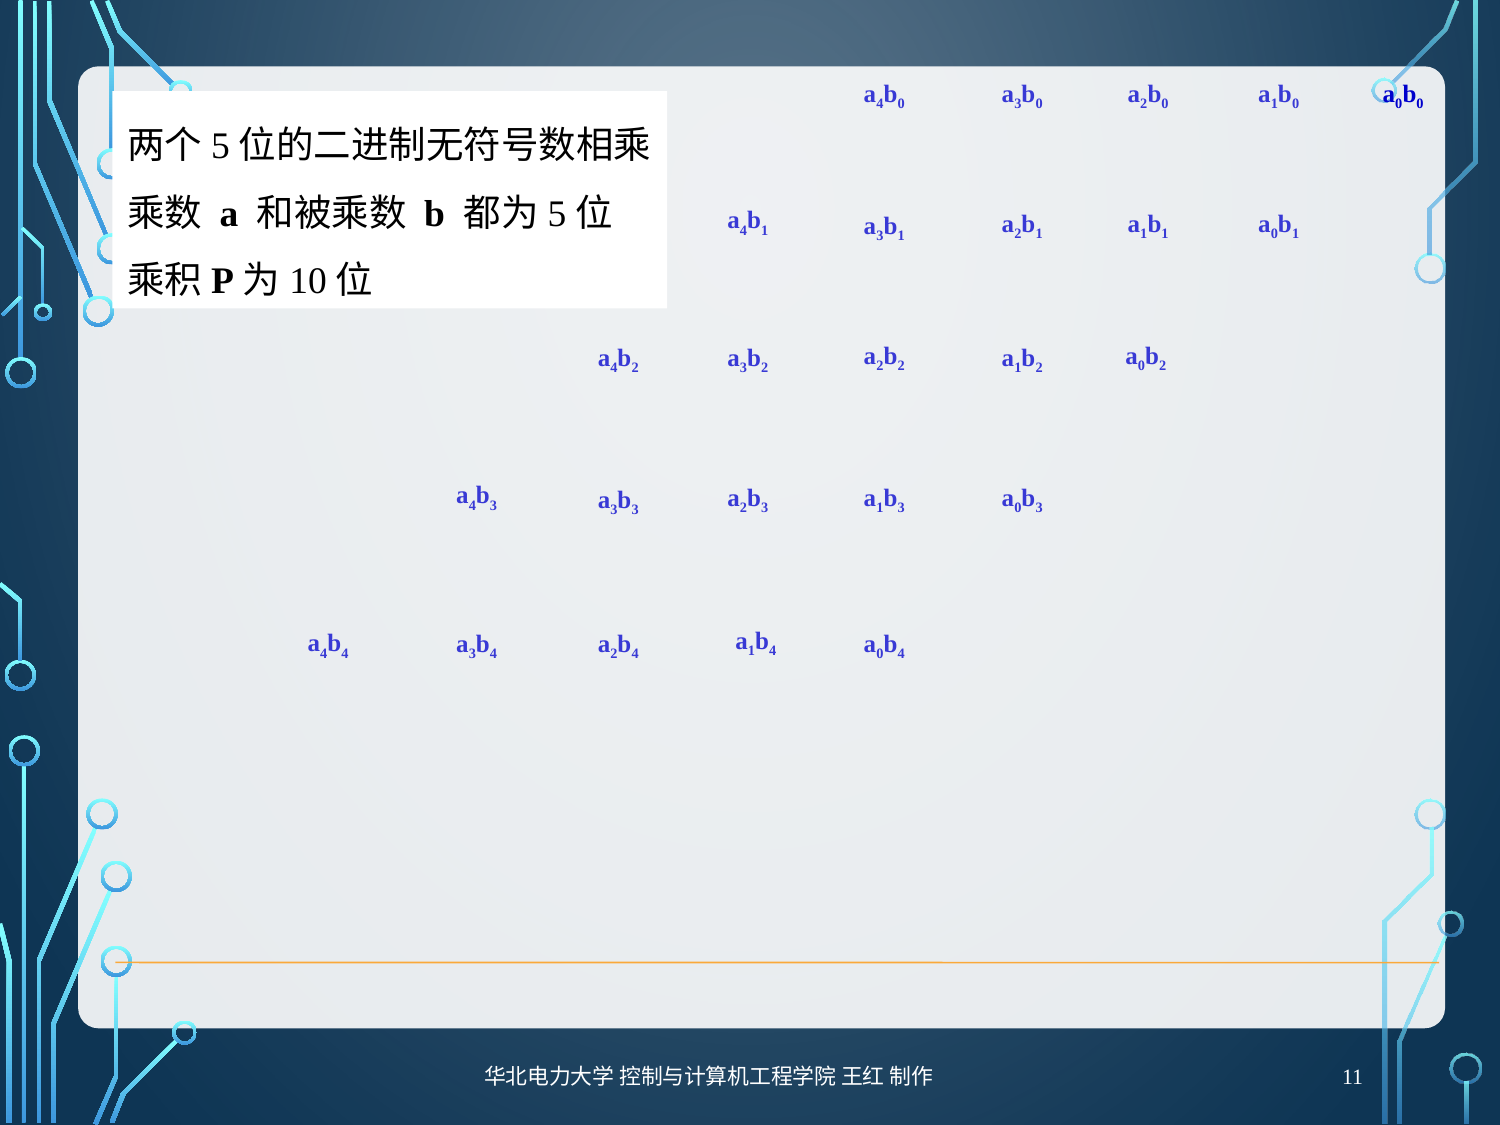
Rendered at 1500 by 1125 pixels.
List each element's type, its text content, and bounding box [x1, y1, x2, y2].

text_box a4b0 [848, 69, 944, 119]
text_box a1b3 [848, 473, 944, 523]
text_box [848, 199, 1339, 248]
text_box a4b4 [292, 619, 388, 669]
text_box a1b4 [720, 616, 792, 666]
text_box a1b2 [986, 334, 1082, 384]
text_box a1b0 [1243, 69, 1338, 119]
text_box a3b0 [986, 69, 1082, 119]
text_box a2b0 [1113, 69, 1208, 119]
text_box a0b4 [848, 620, 944, 669]
text_box a2b4 [583, 620, 678, 669]
text_box a2b3 [712, 473, 807, 523]
text_box a3b2 [712, 334, 807, 384]
text_box a0b0 [1367, 69, 1463, 119]
text_box a2b2 [848, 331, 944, 381]
text_box a3b3 [583, 475, 678, 525]
text_box a0b3 [986, 473, 1082, 523]
text_box a4b2 [583, 334, 678, 383]
text_box a4b1 [712, 196, 807, 246]
text_box a0b2 [1110, 331, 1206, 381]
footer 华北电力大学 控制与计算机工程学院 王红 制作 [324, 1046, 1093, 1106]
text_box 两个5位的二进制无符号数相乘 乘数 a 和被乘数 b 都为5位 乘积P为10位 [112, 91, 668, 309]
text_box a3b4 [441, 620, 536, 669]
slide_number 11 [1283, 1046, 1379, 1106]
text_box a4b3 [441, 471, 536, 521]
